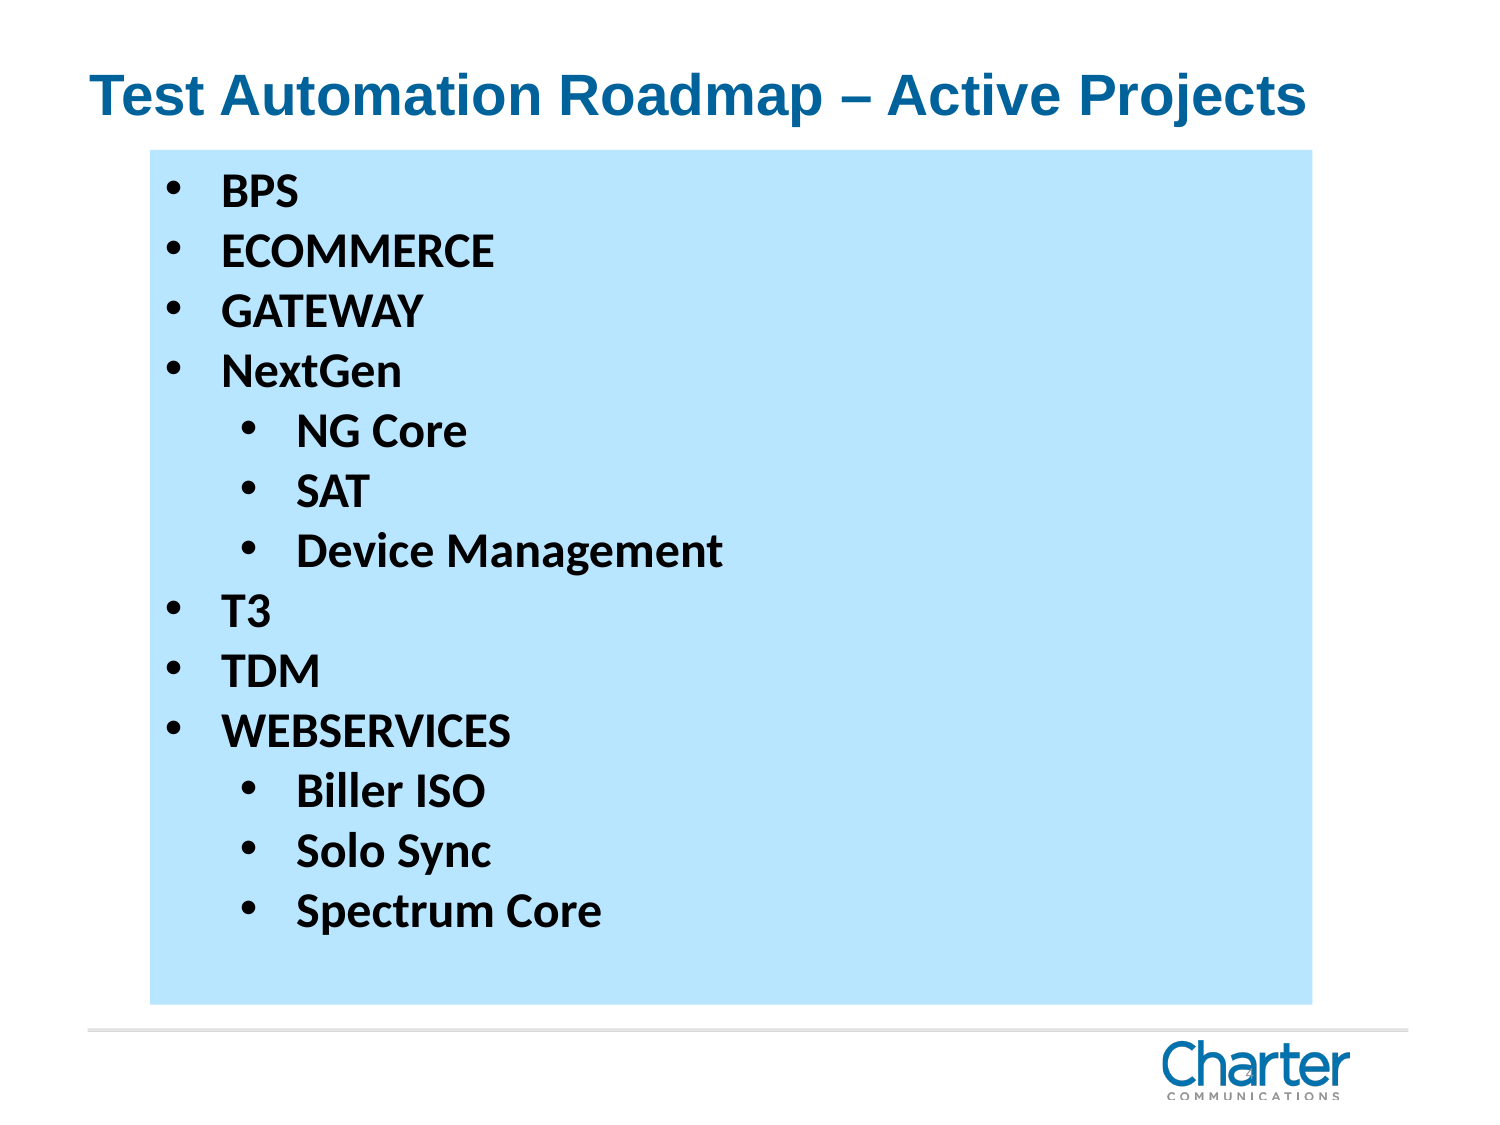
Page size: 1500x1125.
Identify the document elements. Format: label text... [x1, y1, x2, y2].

slide_number 4 [1074, 1042, 1425, 1103]
text_box BPS ECOMMERCE GATEWAY NextGen NG Core SAT Device Management T3 TDM WEBSERVICES Biller ISO Solo Sync Spectrum Core [150, 149, 1313, 1005]
text_box Test Automation Roadmap – Active Projects [74, 49, 1425, 113]
